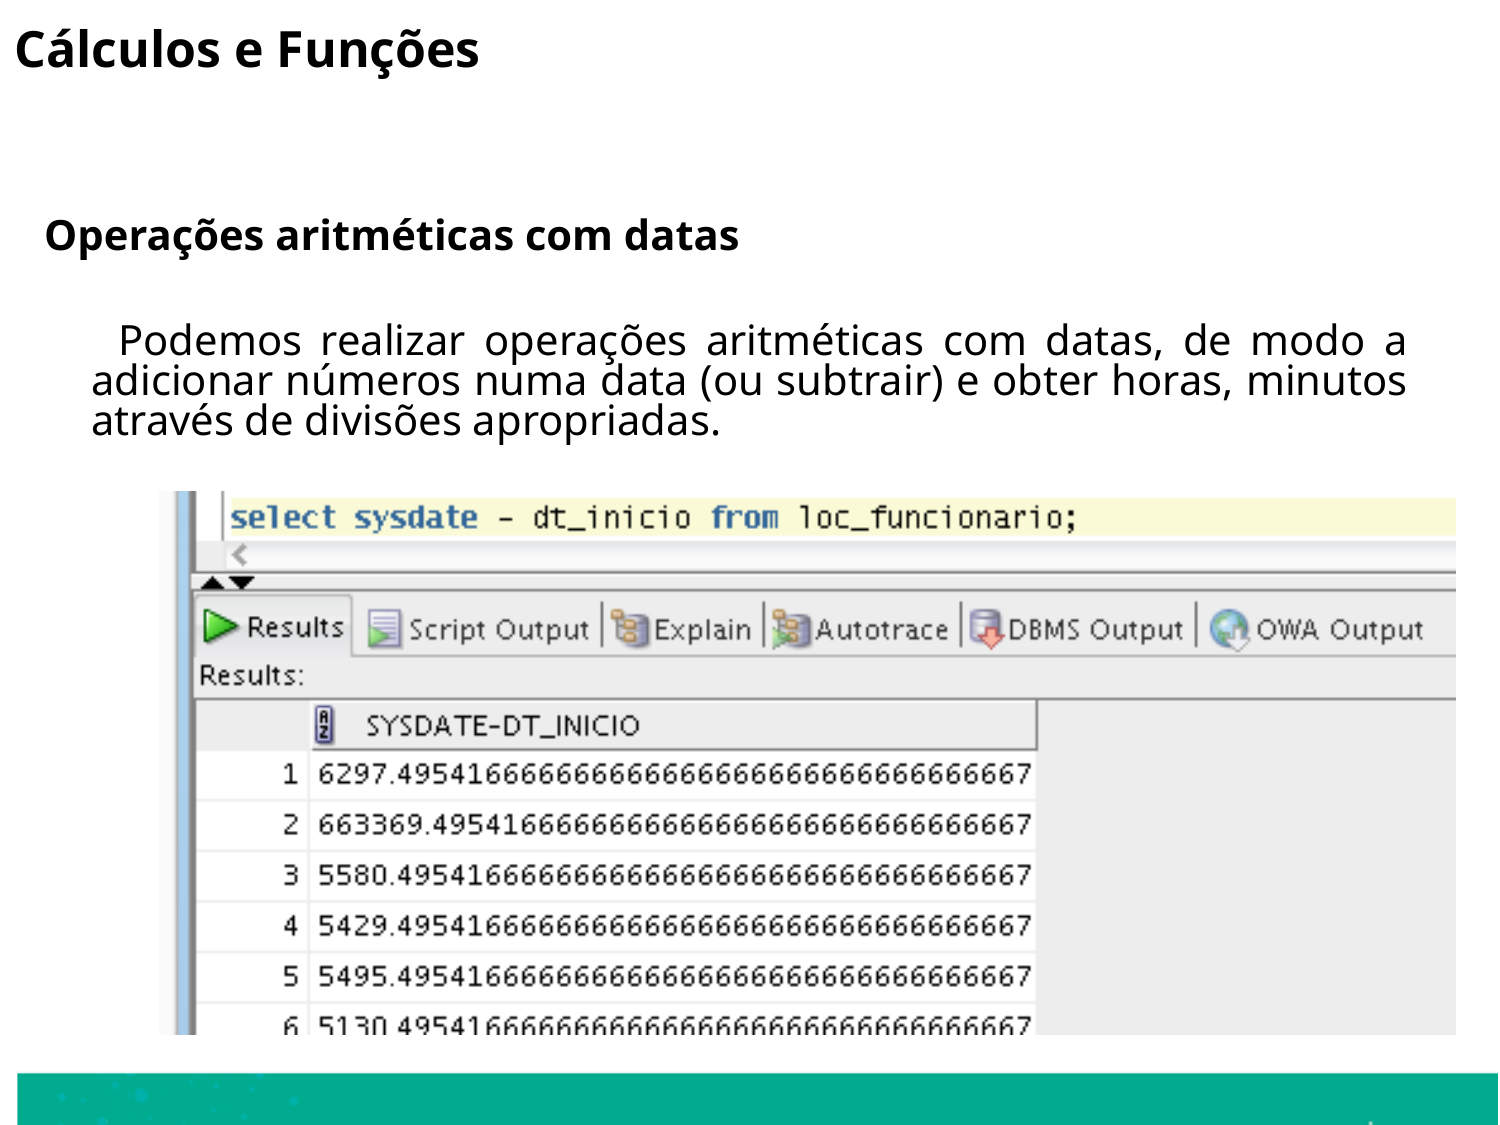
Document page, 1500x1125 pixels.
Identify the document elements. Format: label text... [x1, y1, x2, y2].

text_box Operações aritméticas com datas Podemos realizar operações aritméticas com datas, de modo a adicionar números numa data (ou subtrair) e obter horas, minutos através de divisões apropriadas. [29, 113, 1424, 988]
text_box Cálculos e Funções [0, 21, 916, 85]
picture [2, 0, 1498, 1125]
